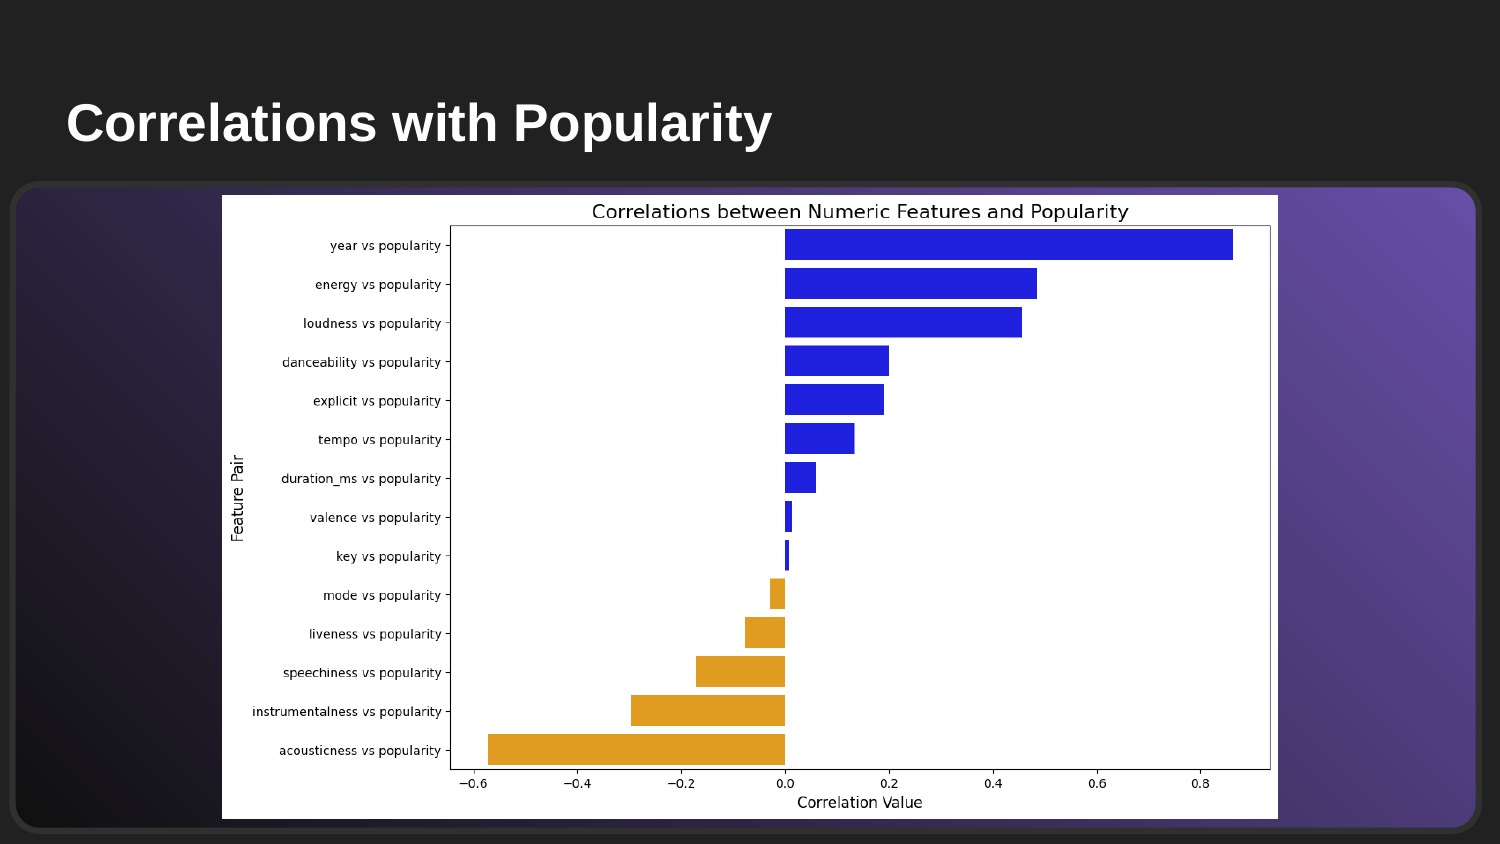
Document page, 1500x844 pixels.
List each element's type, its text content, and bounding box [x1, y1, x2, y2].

title Correlations with Popularity [51, 72, 1449, 167]
text_box [12, 184, 1479, 831]
picture [221, 195, 1279, 820]
